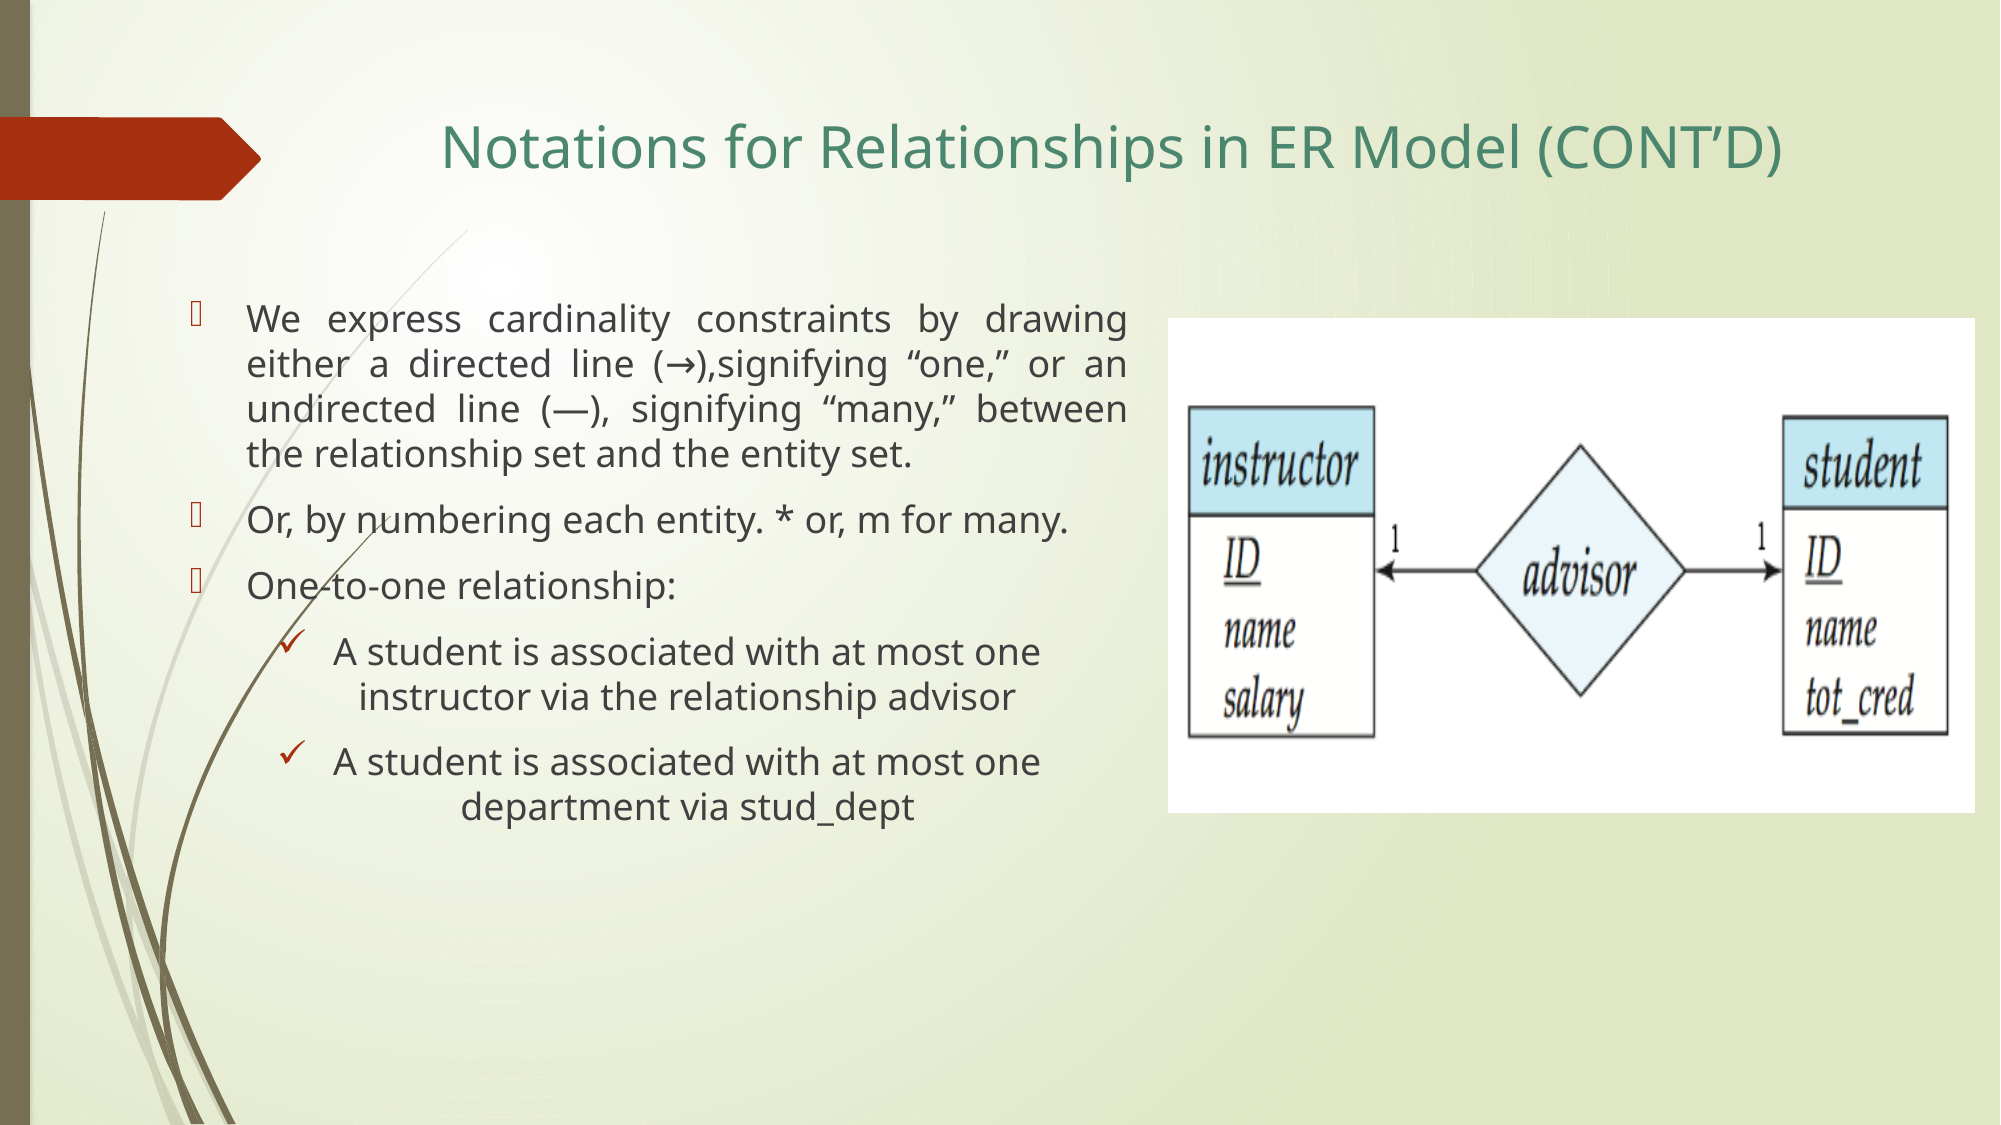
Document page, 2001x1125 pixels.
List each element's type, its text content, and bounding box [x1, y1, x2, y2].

title Notations for Relationships in ER Model (CONT’D) [425, 102, 1888, 313]
list We express cardinality constraints by drawing either a directed line (→),signifying “one,” or an undirected line (—), signifying “many,” between the relationship set and the entity set. Or, by numbering each entity. * or, m for many. One-to-one relationship: A student is associated with at most one instructor via the relationship advisor A student is associated with at most one department via stud_dept [174, 287, 1145, 982]
picture [1168, 318, 1975, 814]
